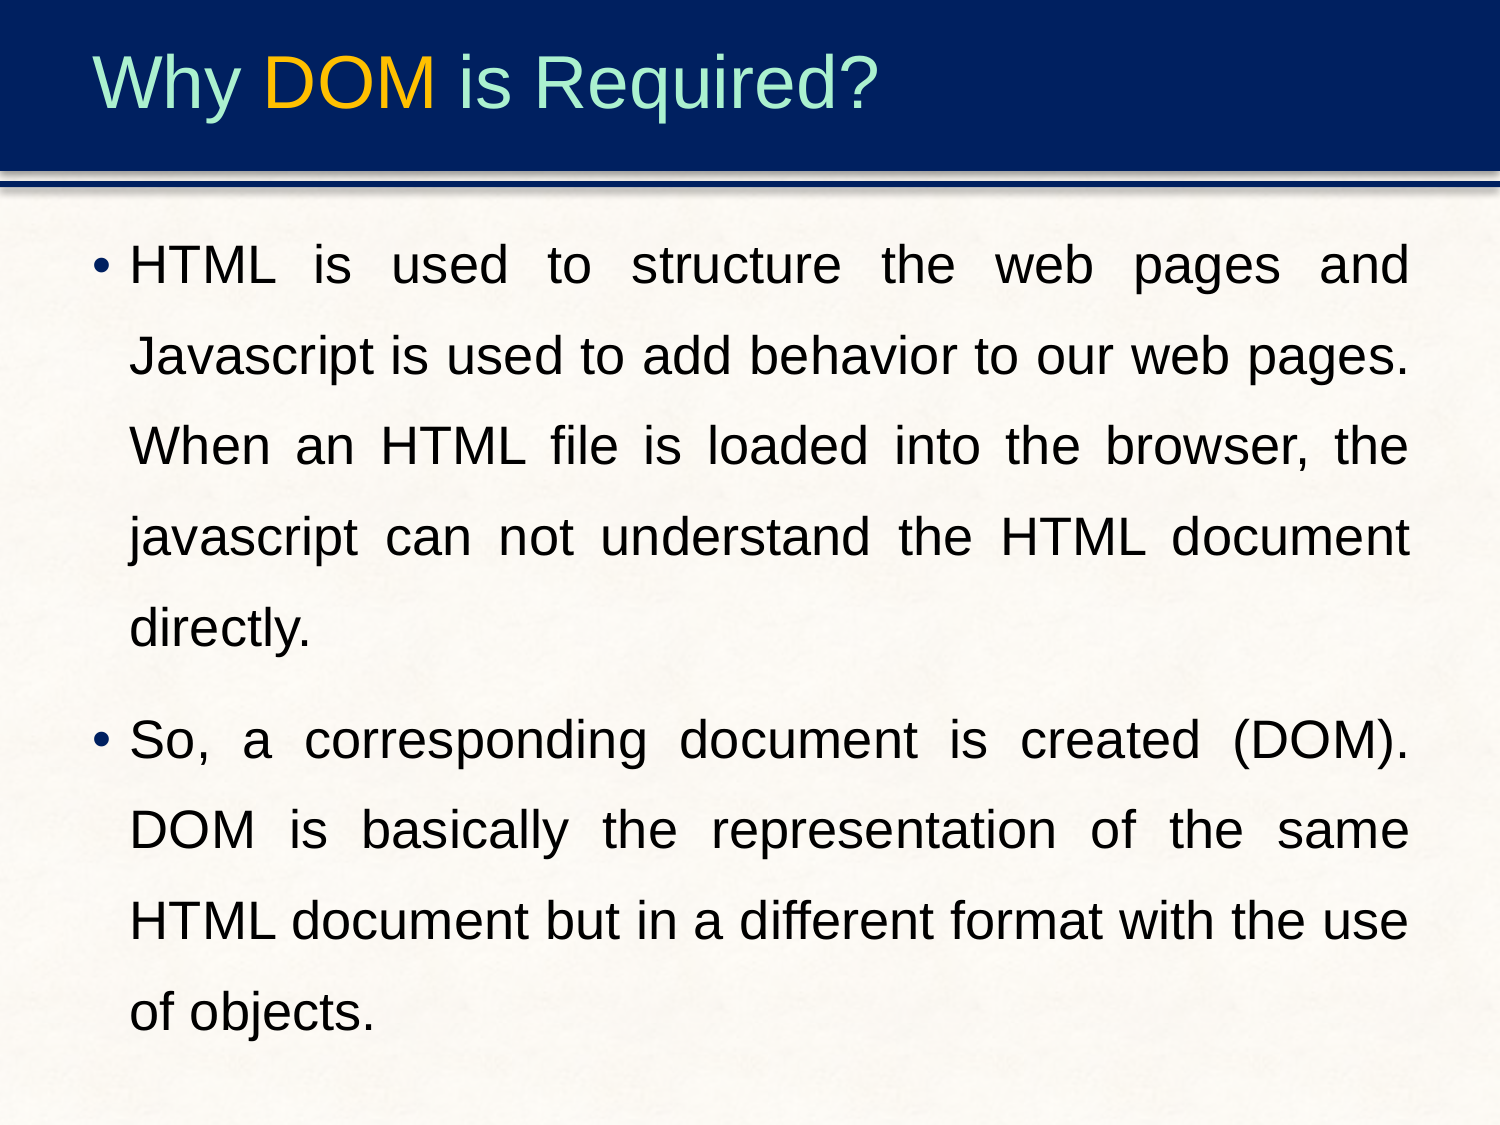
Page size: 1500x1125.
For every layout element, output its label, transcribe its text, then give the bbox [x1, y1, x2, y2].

list HTML is used to structure the web pages and Javascript is used to add behavior to our web pages. When an HTML file is loaded into the browser, the javascript can not understand the HTML document directly. So, a corresponding document is created (DOM). DOM is basically the representation of the same HTML document but in a different format with the use of objects. [77, 196, 1428, 1114]
title Why DOM is Required? [77, 0, 1500, 171]
